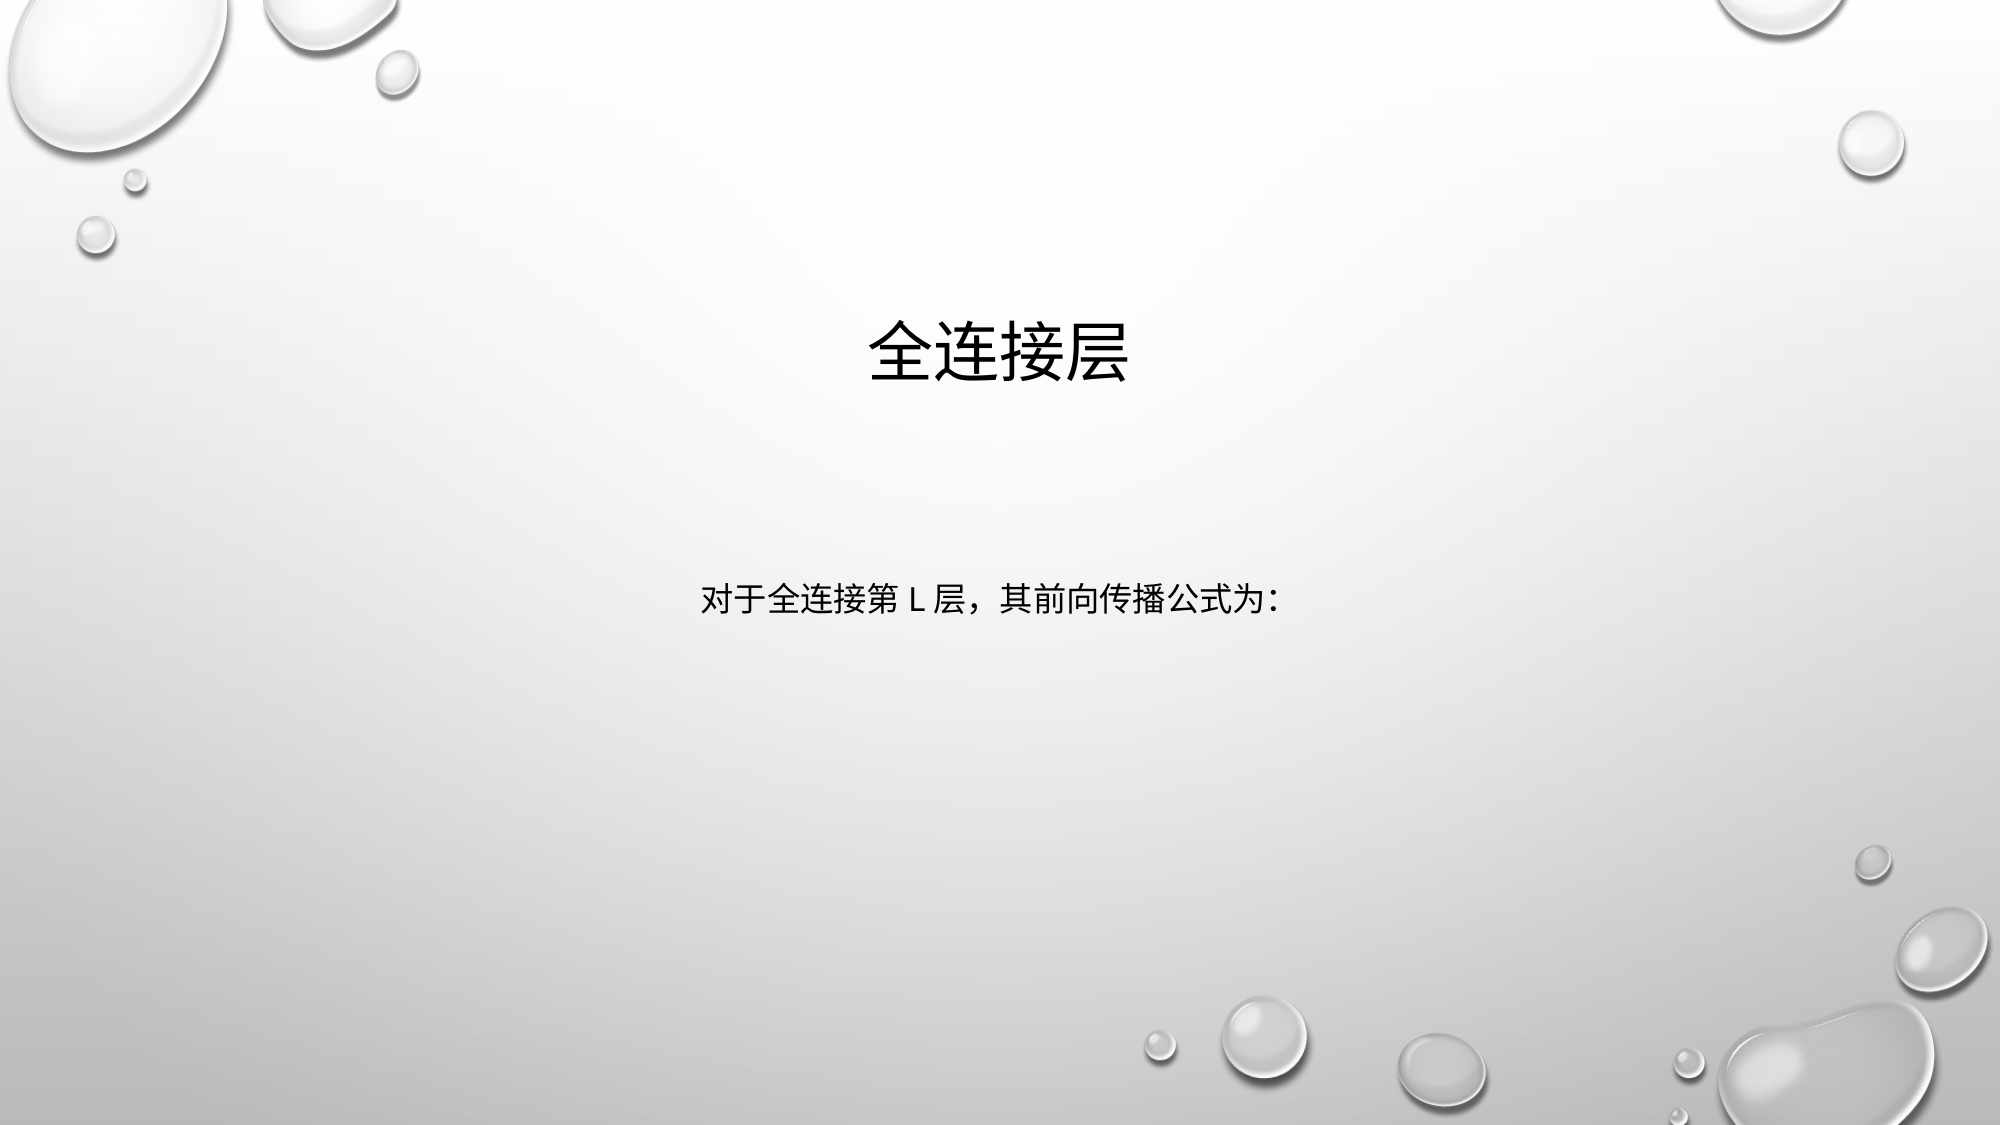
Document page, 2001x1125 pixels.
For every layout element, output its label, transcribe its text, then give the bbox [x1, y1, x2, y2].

title 全连接层 [677, 312, 1323, 399]
picture [0, 0, 2000, 1125]
